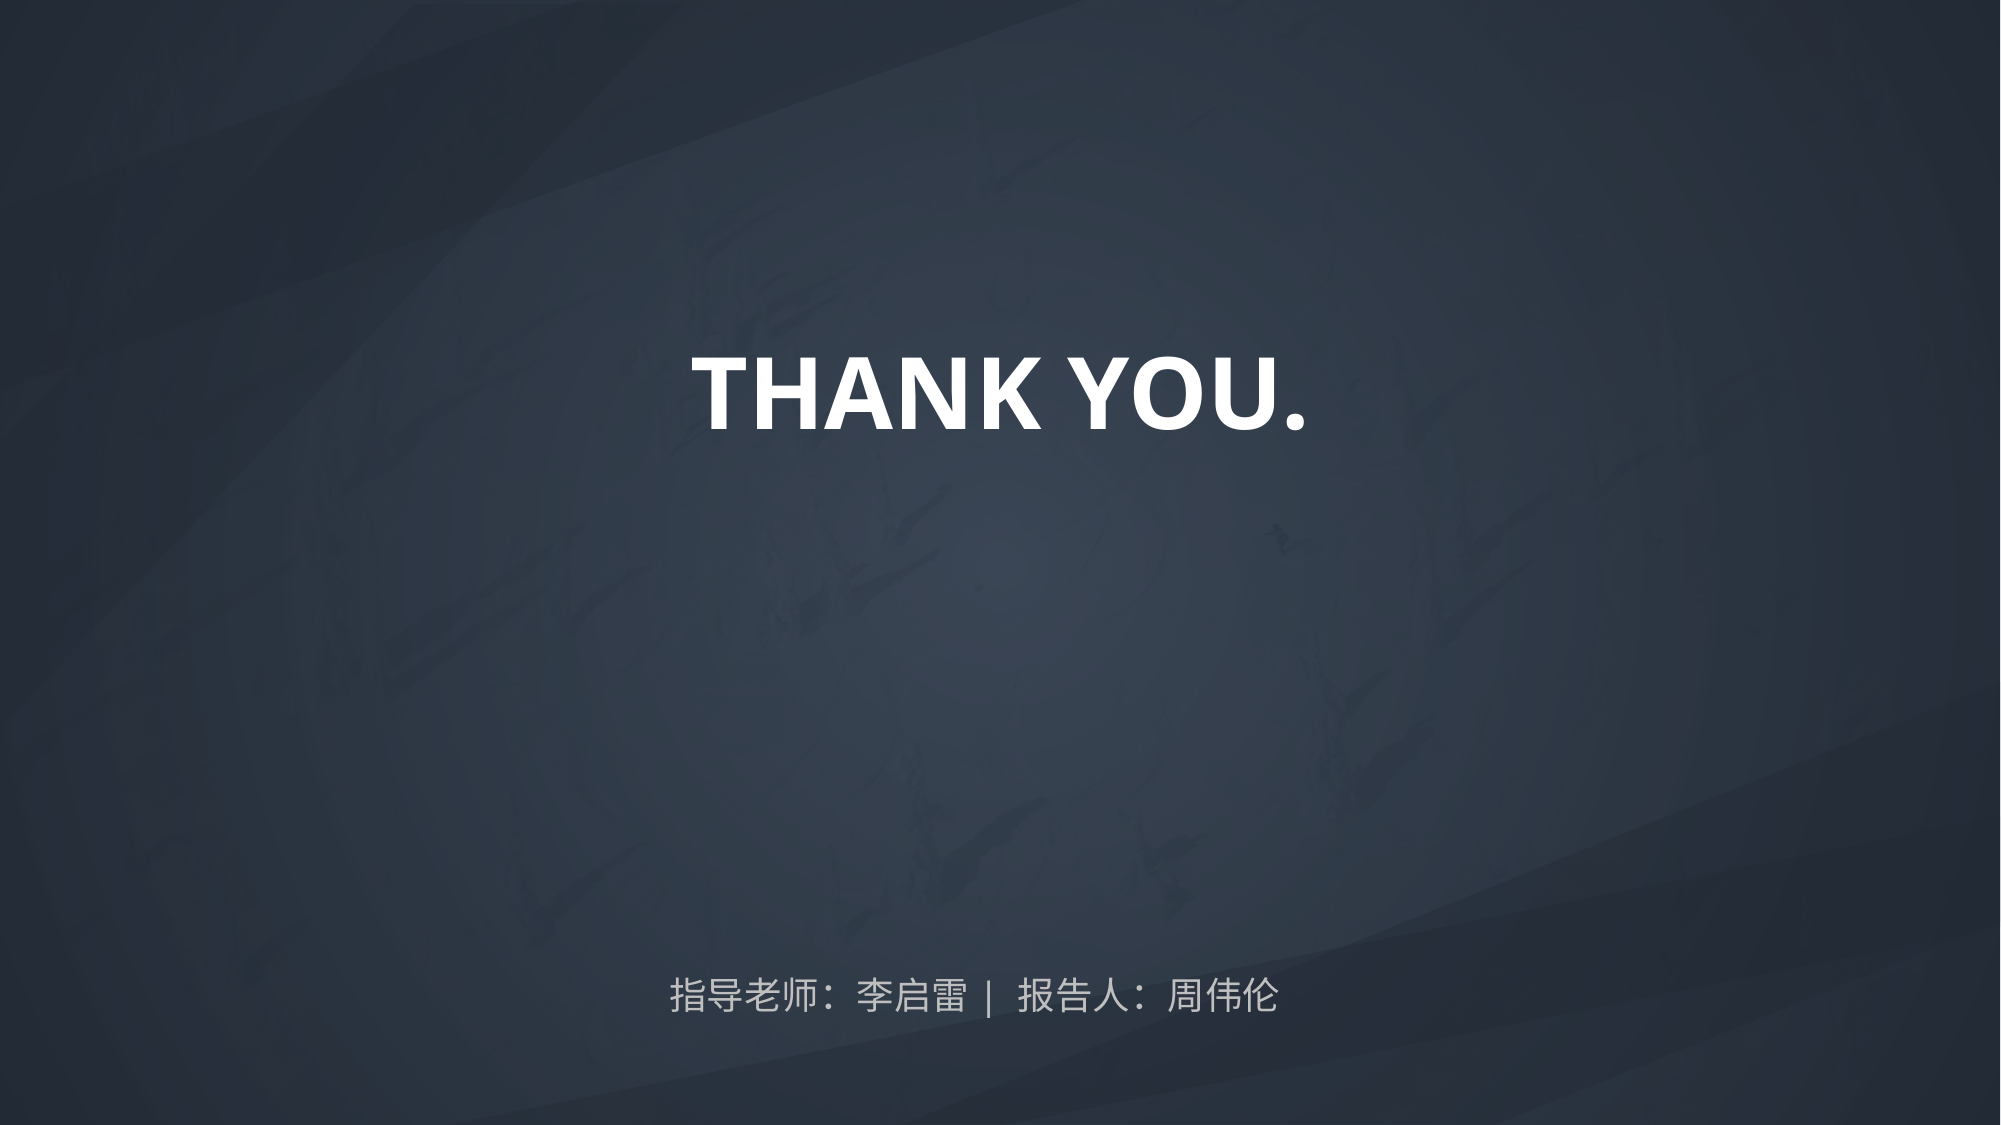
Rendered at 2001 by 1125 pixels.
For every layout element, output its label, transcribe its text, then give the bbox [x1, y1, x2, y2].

list THANK YOU. [307, 322, 1692, 446]
list 指导老师：李启雷| 报告人：周伟伦 [547, 964, 1402, 1118]
